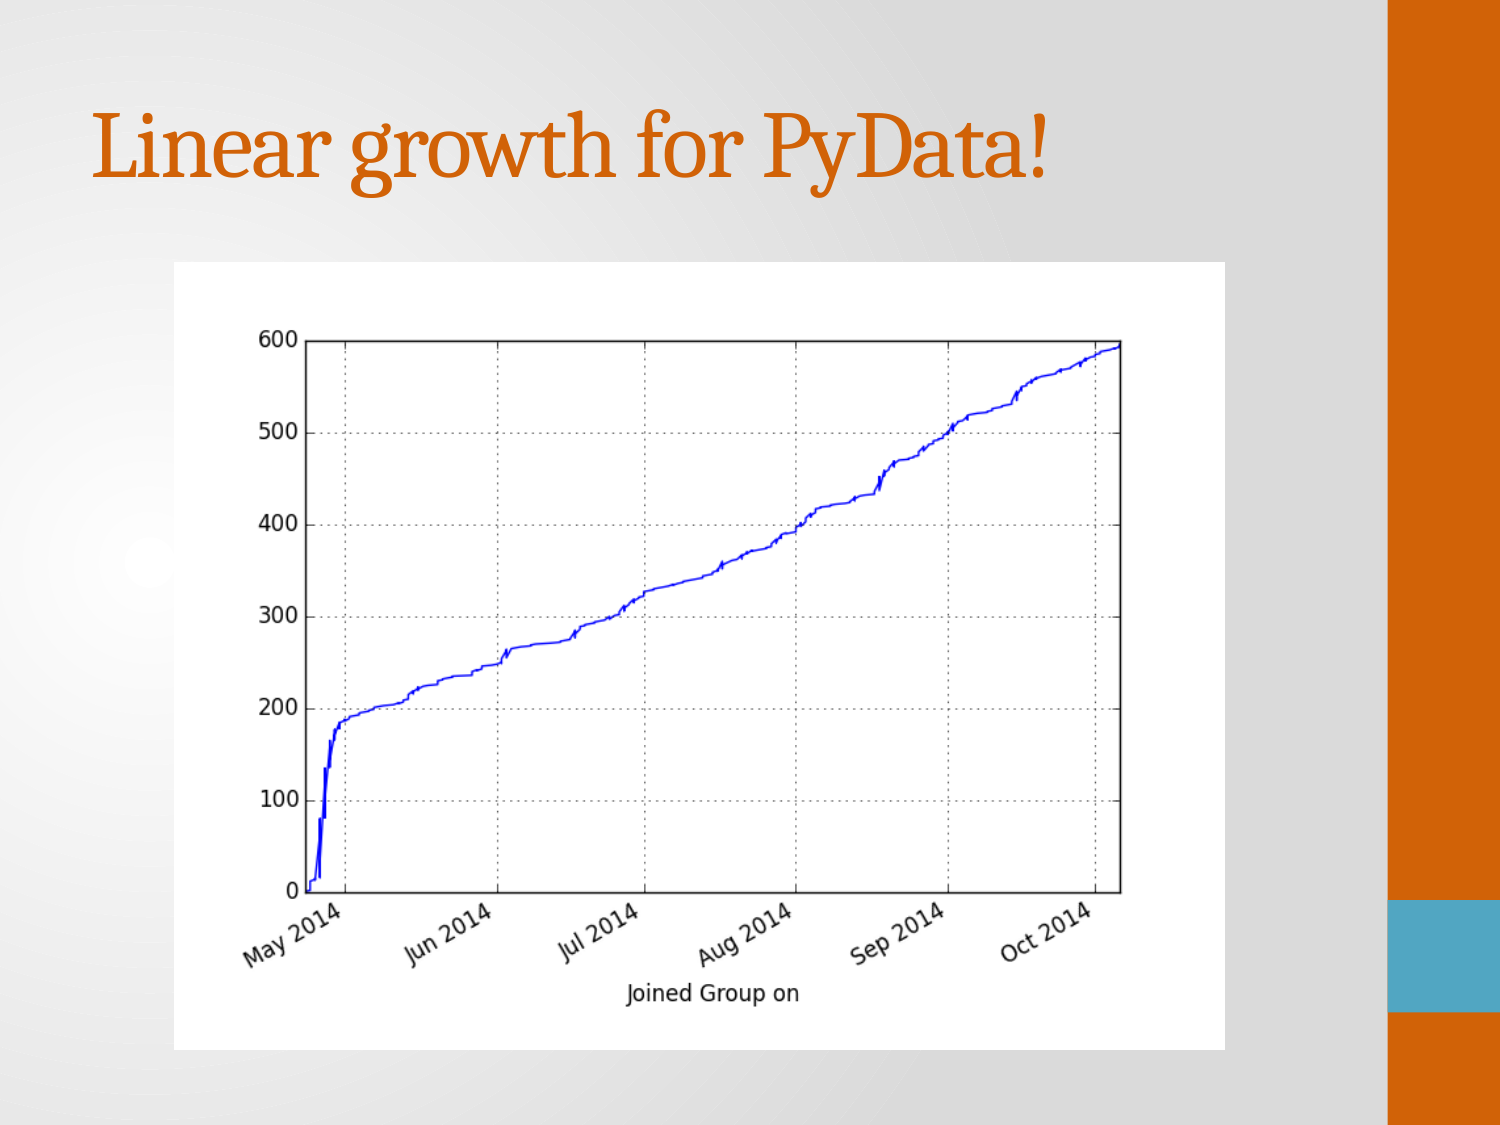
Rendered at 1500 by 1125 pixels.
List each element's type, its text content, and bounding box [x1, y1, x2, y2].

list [74, 261, 1326, 1051]
title Linear growth for PyData! [75, 45, 1325, 233]
